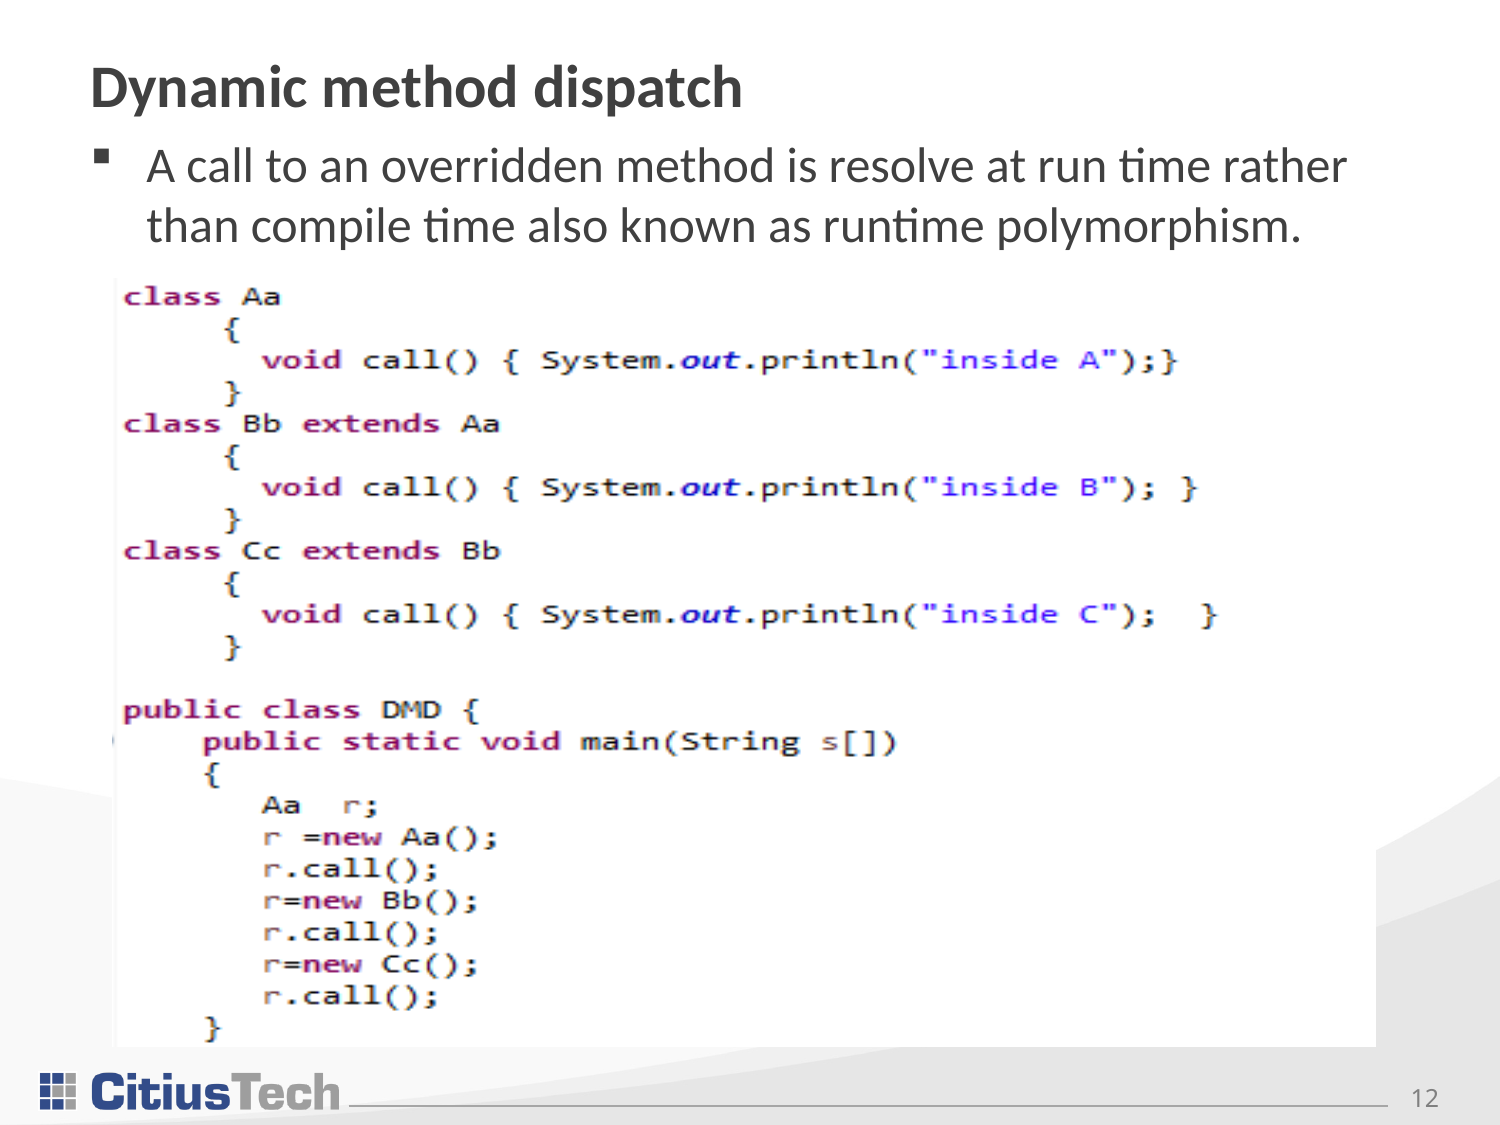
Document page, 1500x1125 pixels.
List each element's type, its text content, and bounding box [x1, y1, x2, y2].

list A call to an overridden method is resolve at run time rather than compile time also known as runtime polymorphism. [75, 130, 1425, 288]
title Dynamic method dispatch [75, 37, 1425, 130]
picture [0, 0, 1500, 1125]
